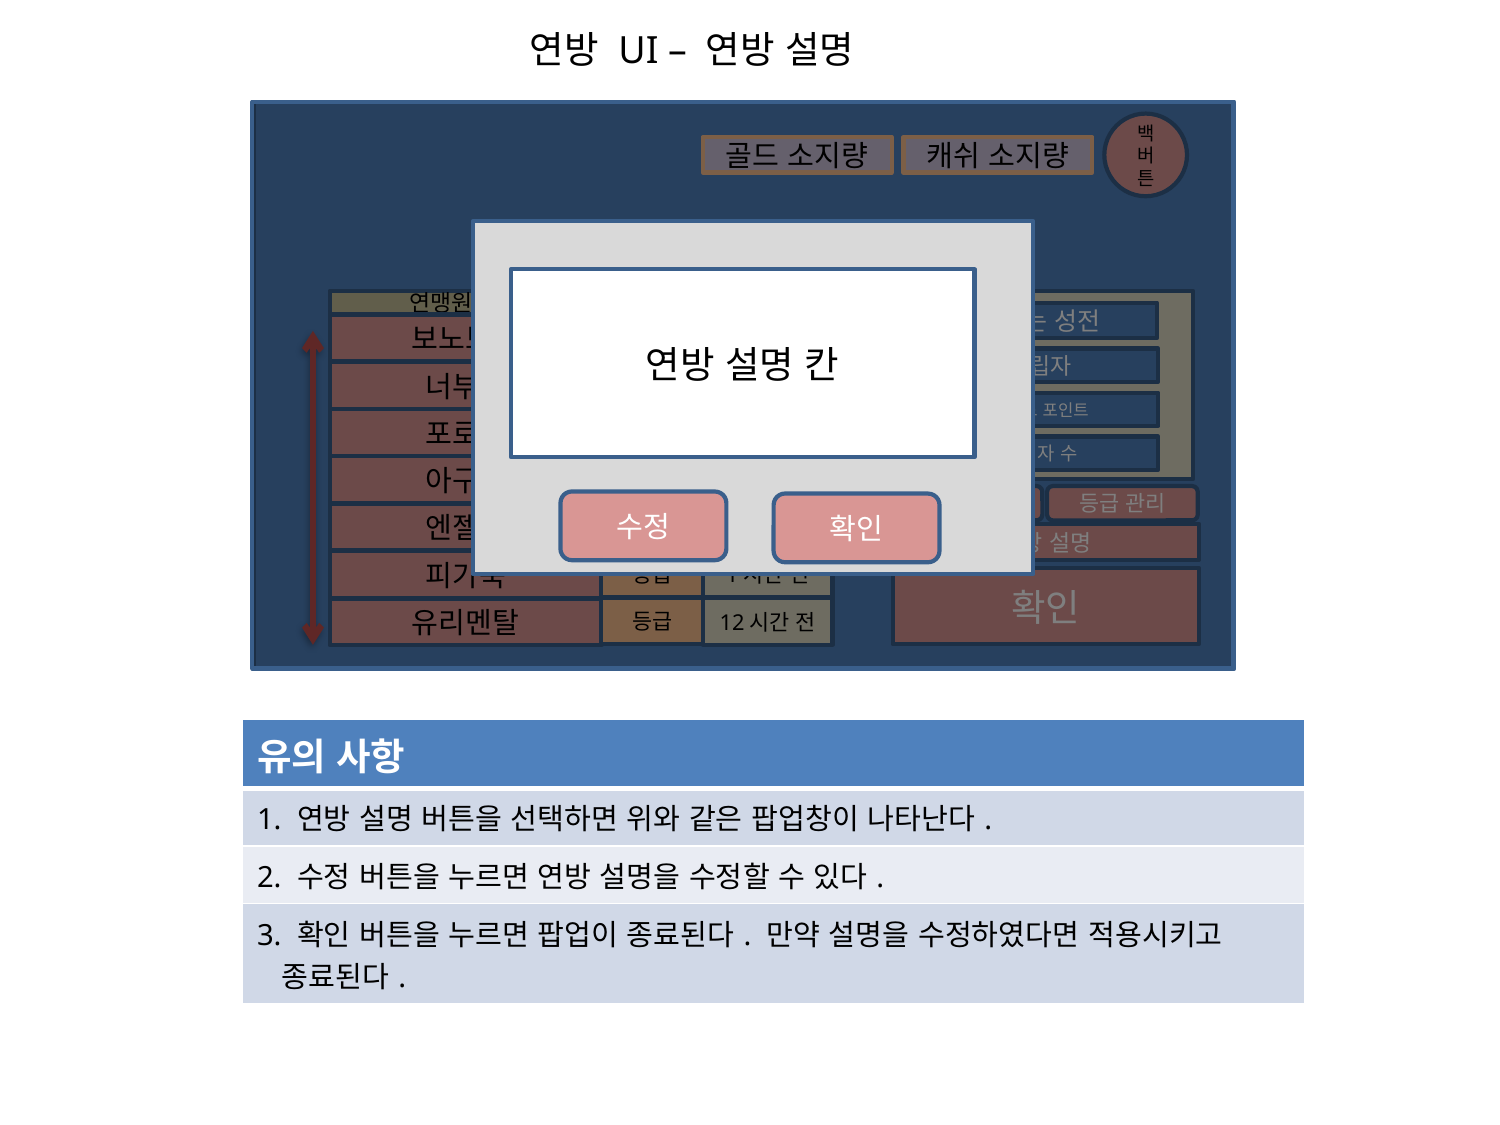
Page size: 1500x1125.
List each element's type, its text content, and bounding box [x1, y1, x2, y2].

table_header 유의 사항 [243, 720, 1304, 786]
table_cell 1. 연방 설명 버튼을 선택하면 위와 같은 팝업창이 나타난다. [243, 791, 1304, 845]
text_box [253, 101, 1235, 670]
table_cell 3. 확인 버튼을 누르면 팝업이 종료된다. 만약 설명을 수정하였다면 적용시키고 종료된다. [243, 904, 1304, 1003]
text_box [472, 221, 1034, 575]
table_cell 2. 수정 버튼을 누르면 연방 설명을 수정할 수 있다. [243, 847, 1304, 903]
text_box 연방 UI – 연방 설명 [515, 19, 870, 79]
